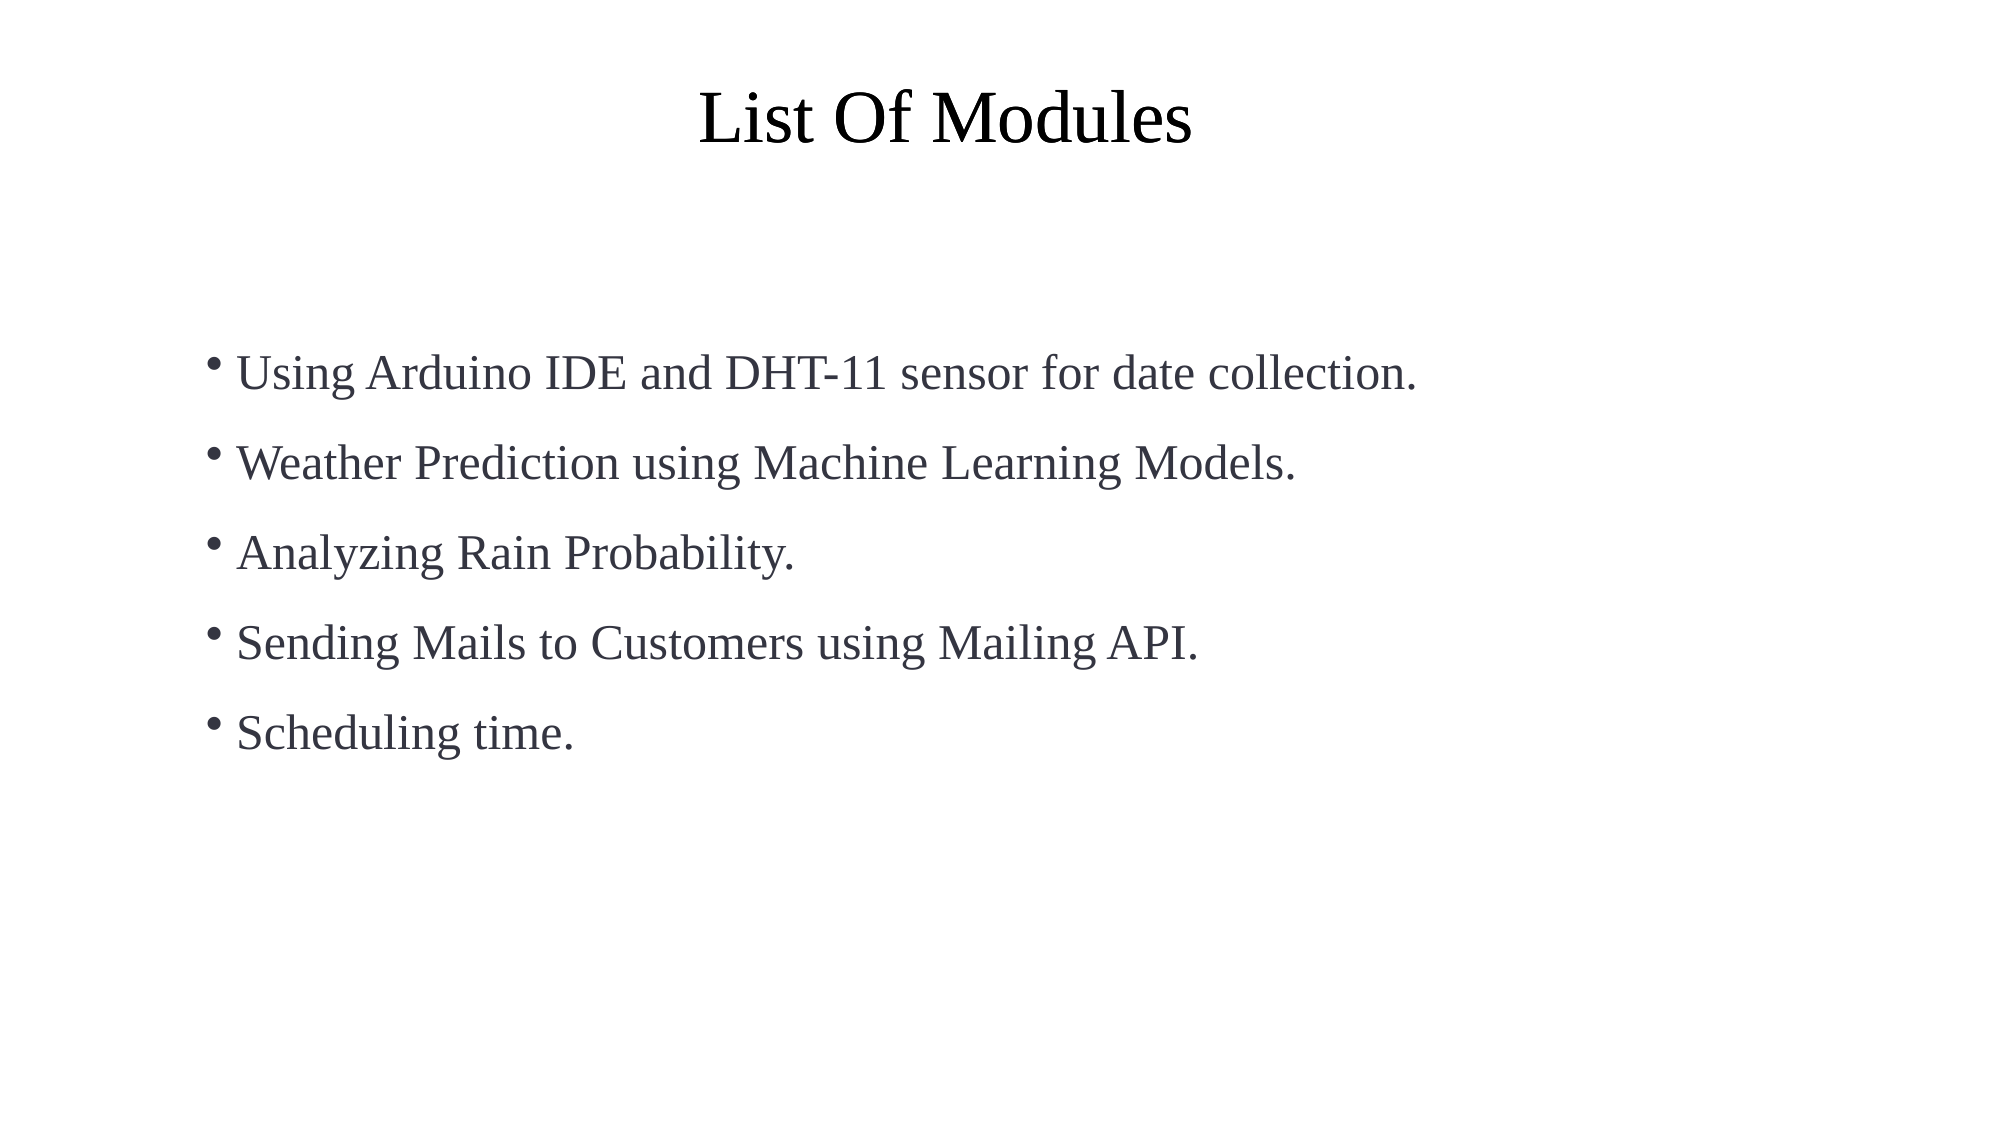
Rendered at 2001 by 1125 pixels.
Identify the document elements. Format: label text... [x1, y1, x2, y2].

text_box List Of Modules [481, 73, 1411, 152]
text_box Using Arduino IDE and DHT-11 sensor for date collection. Weather Prediction using Machine Learning Models. Analyzing Rain Probability. Sending Mails to Customers using Mailing API. Scheduling time. [205, 305, 1966, 944]
